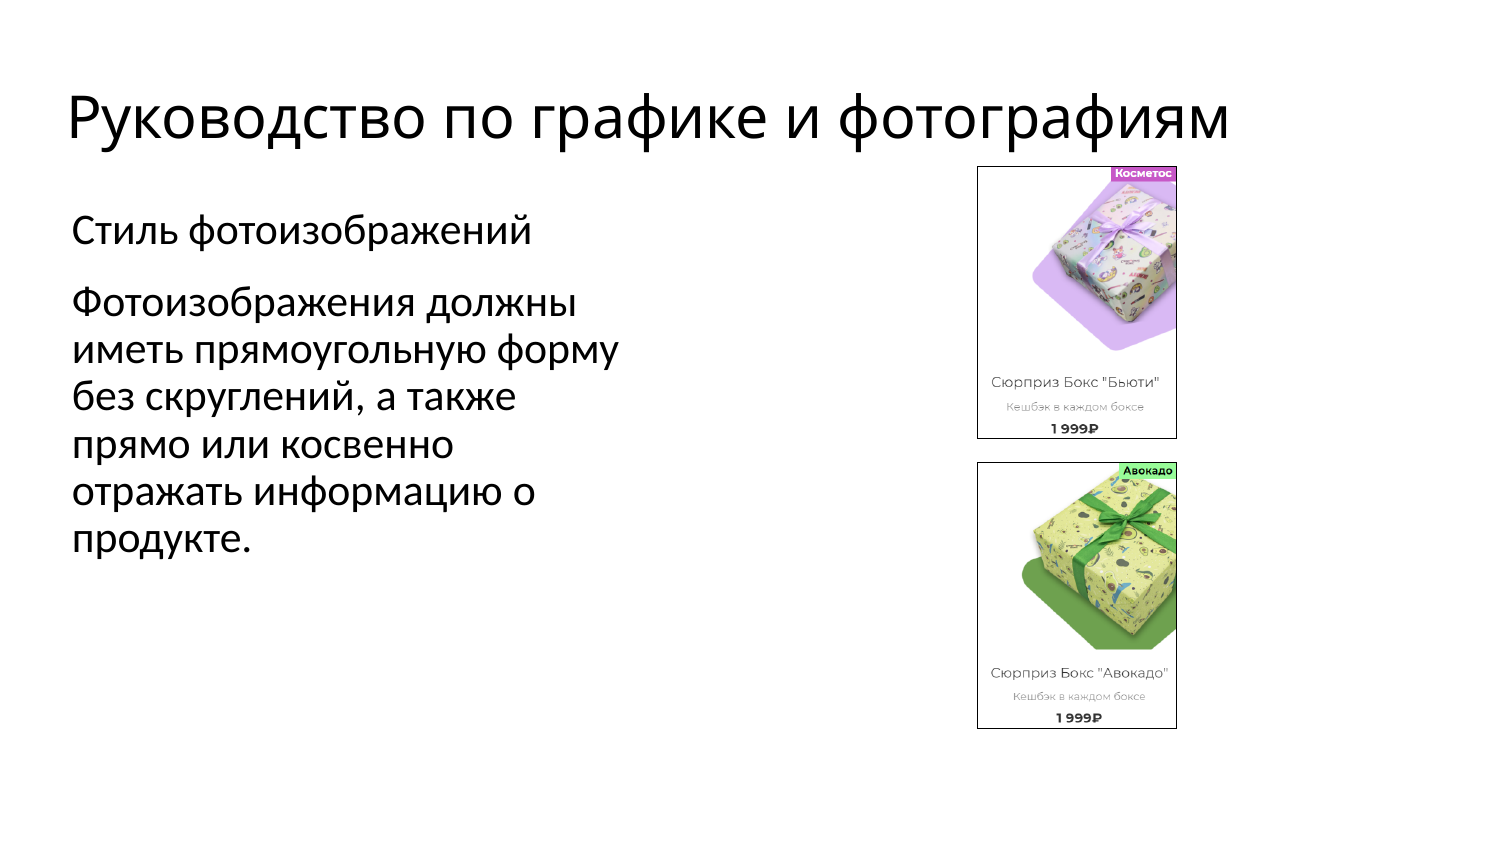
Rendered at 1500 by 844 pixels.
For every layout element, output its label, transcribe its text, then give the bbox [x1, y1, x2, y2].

title Руководство по графике и фотографиям [51, 72, 1449, 167]
list Стиль фотоизображений Фотоизображения должны иметь прямоугольную форму без скруглений, а также прямо или косвенно отражать информацию о продукте. [56, 191, 644, 752]
picture [977, 166, 1177, 439]
picture [977, 462, 1177, 729]
